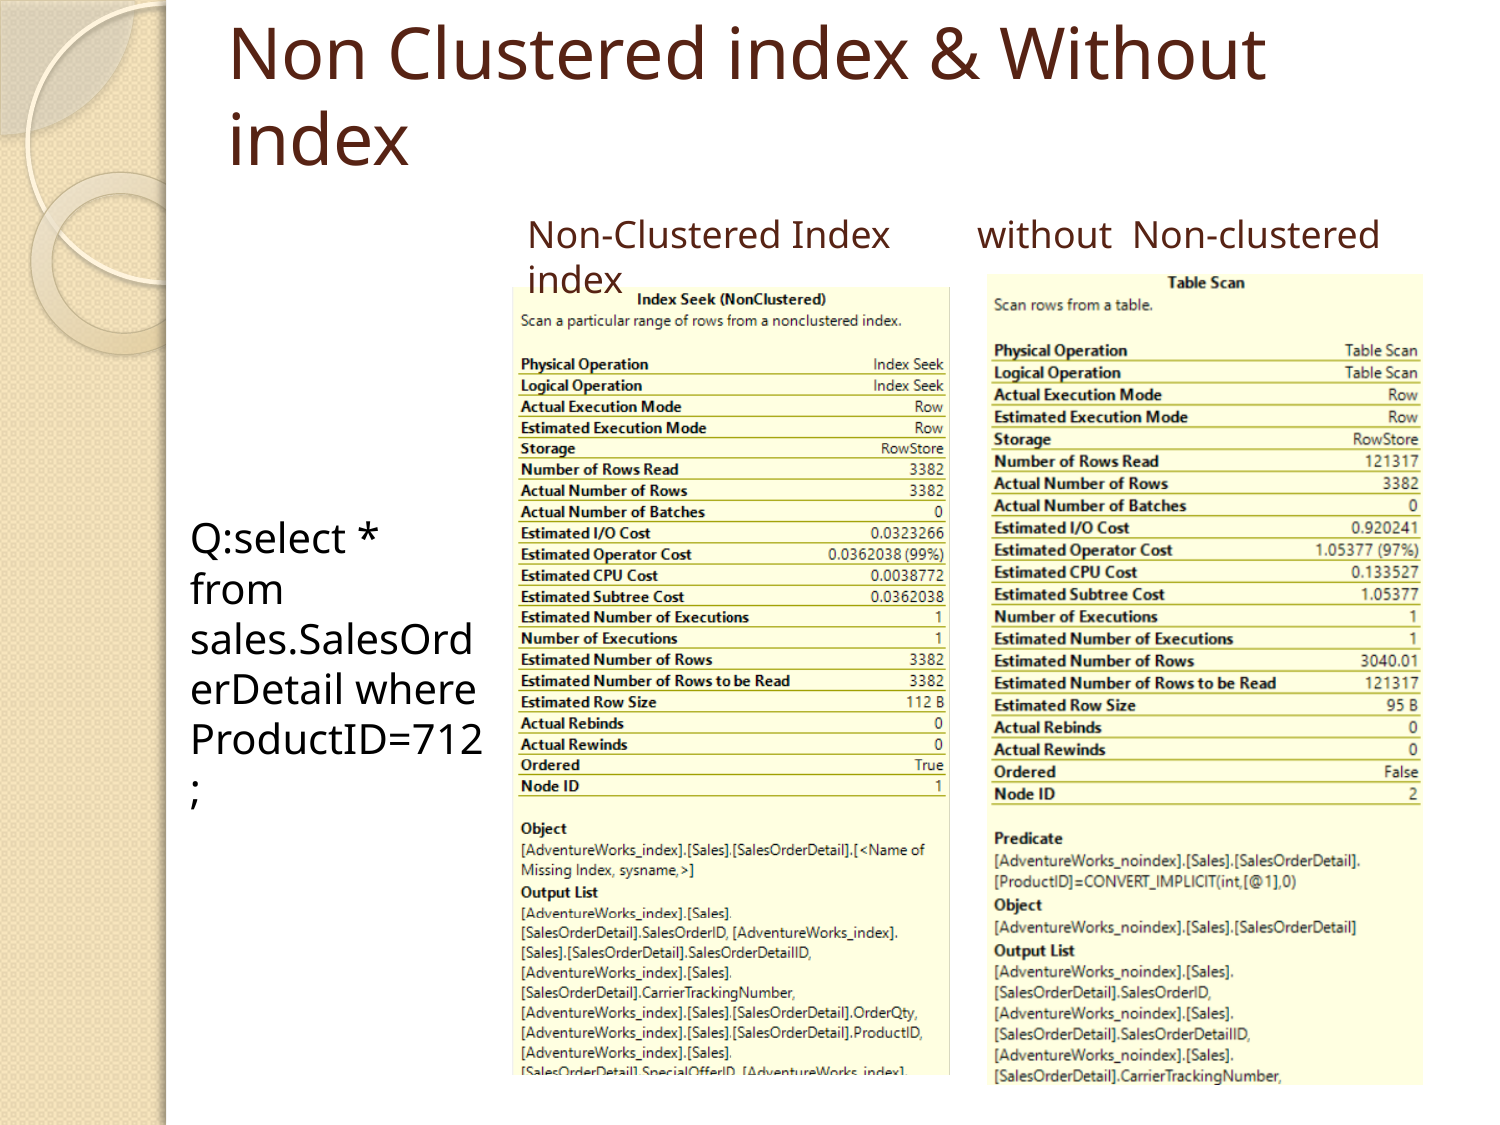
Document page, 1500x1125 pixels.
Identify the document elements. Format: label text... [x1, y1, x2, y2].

text_box Q:select * from sales.SalesOrderDetail where ProductID=712; [174, 412, 500, 913]
title Non Clustered index & Without index [212, 0, 1443, 188]
picture [987, 274, 1424, 1085]
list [512, 287, 950, 1076]
text_box Non-Clustered Index without Non-clustered index [512, 162, 1475, 350]
